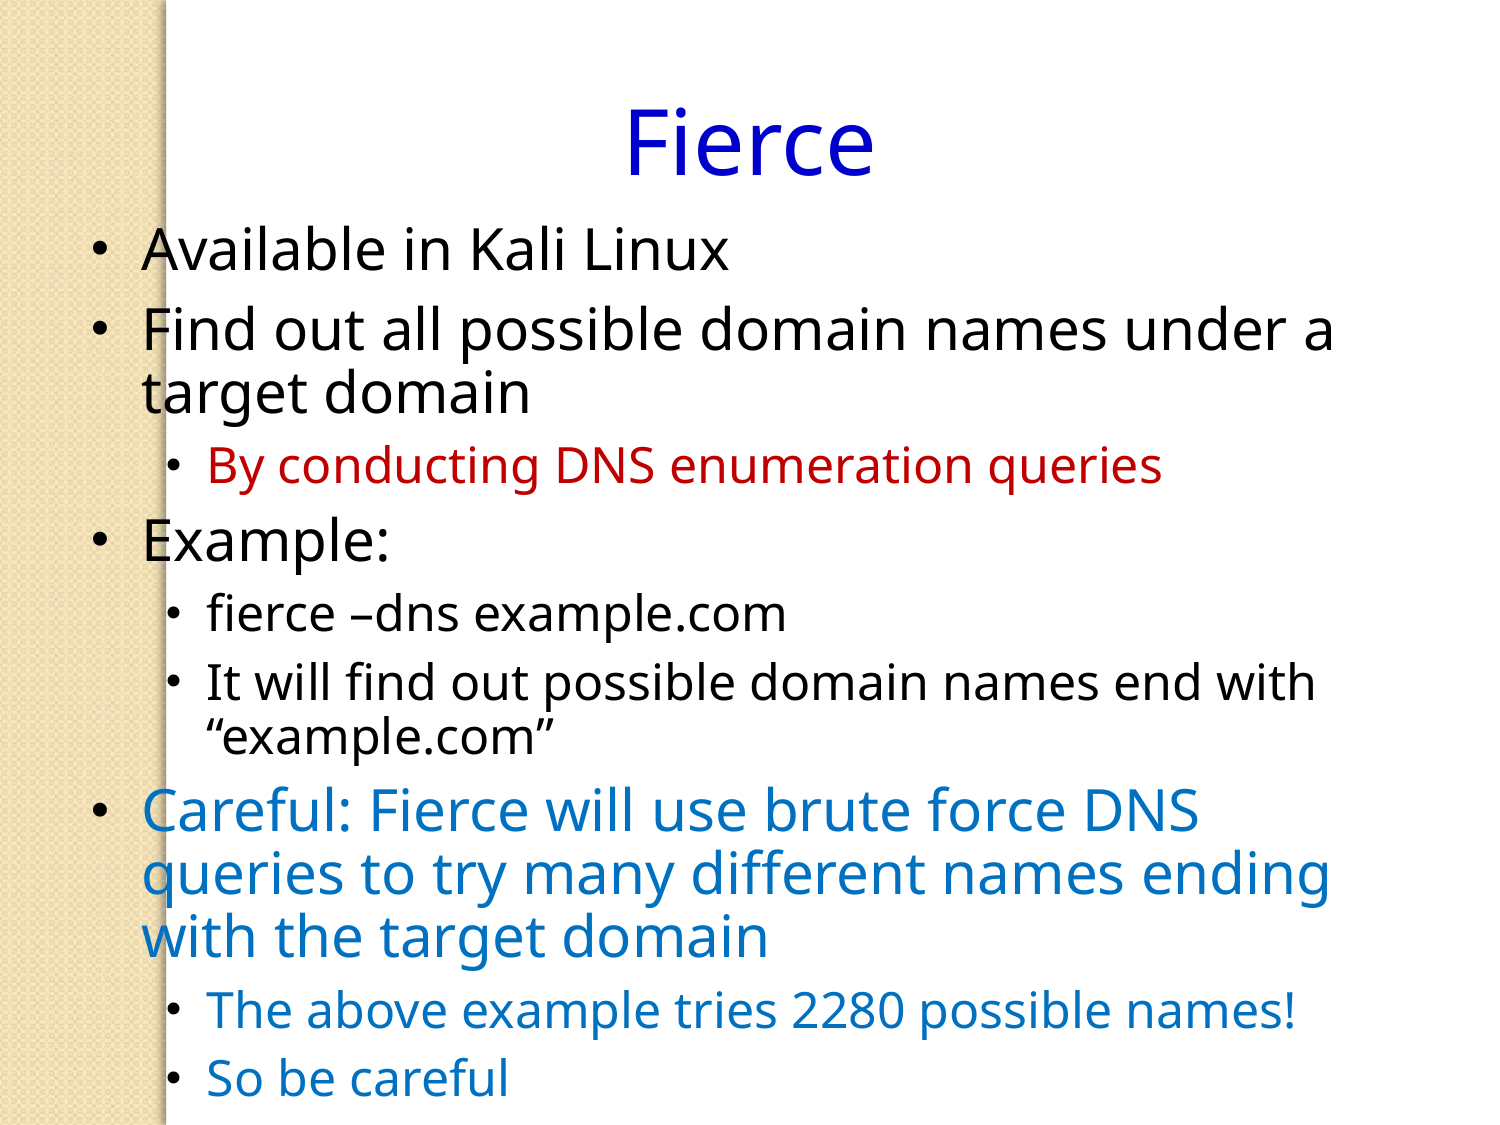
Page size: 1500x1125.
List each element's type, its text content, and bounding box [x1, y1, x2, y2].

text_box Available in Kali Linux Find out all possible domain names under a target domain By conducting DNS enumeration queries Example: fierce –dns example.com It will find out possible domain names end with “example.com” Careful: Fierce will use brute force DNS queries to try many different names ending with the target domain The above example tries 2280 possible names! So be careful [74, 212, 1425, 1043]
picture [0, 0, 166, 1125]
text_box Fierce [74, 45, 1425, 212]
